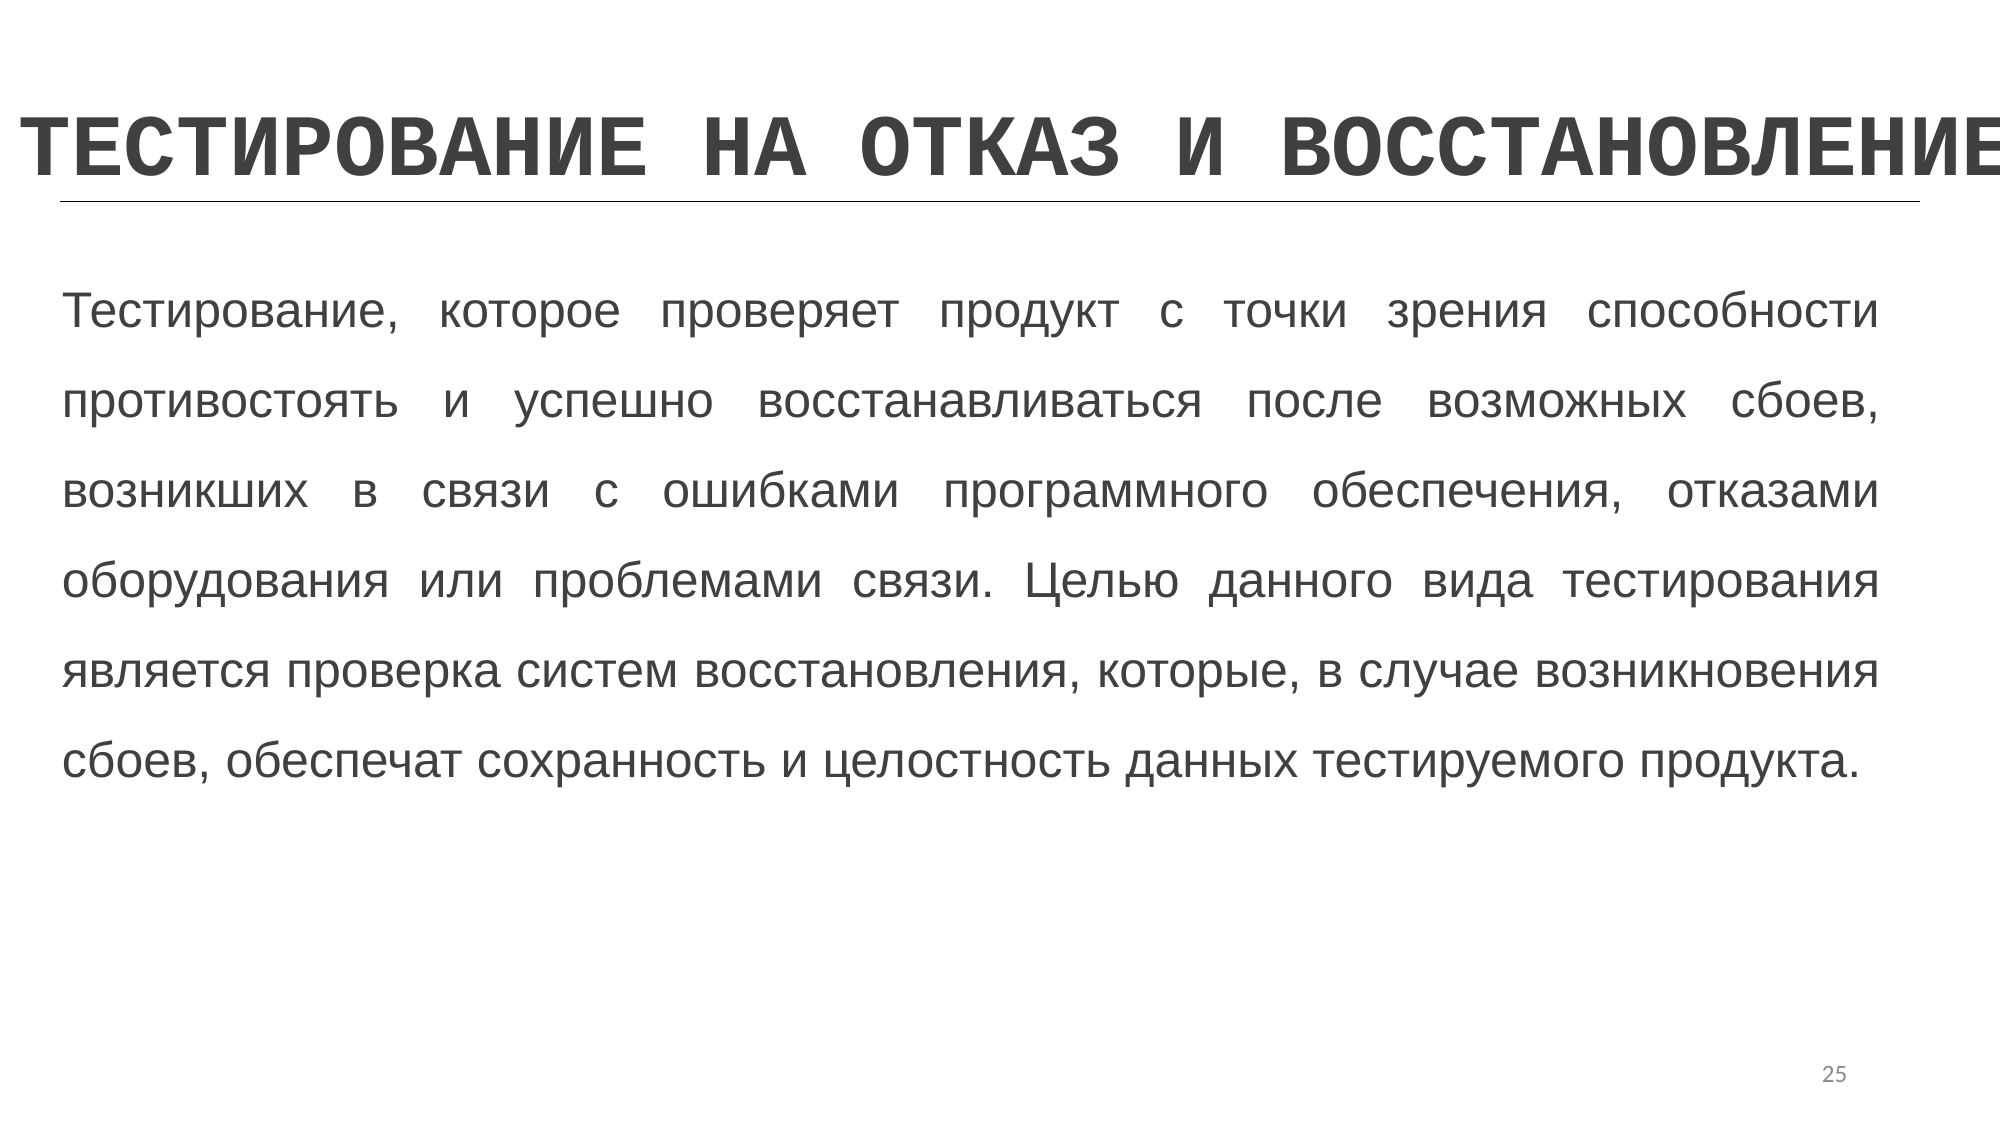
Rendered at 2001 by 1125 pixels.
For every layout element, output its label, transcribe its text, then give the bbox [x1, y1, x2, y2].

text_box ТЕСТИРОВАНИЕ НА ОТКАЗ И ВОССТАНОВЛЕНИЕ [4, 80, 2000, 200]
text_box Тестирование, которое проверяет продукт с точки зрения способности противостоять и успешно восстанавливаться после возможных сбоев, возникших в связи с ошибками программного обеспечения, отказами оборудования или проблемами связи. Целью данного вида тестирования является проверка систем восстановления, которые, в случае возникновения сбоев, обеспечат сохранность и целостность данных тестируемого продукта. [47, 239, 1896, 795]
slide_number 25 [1412, 1042, 1863, 1103]
